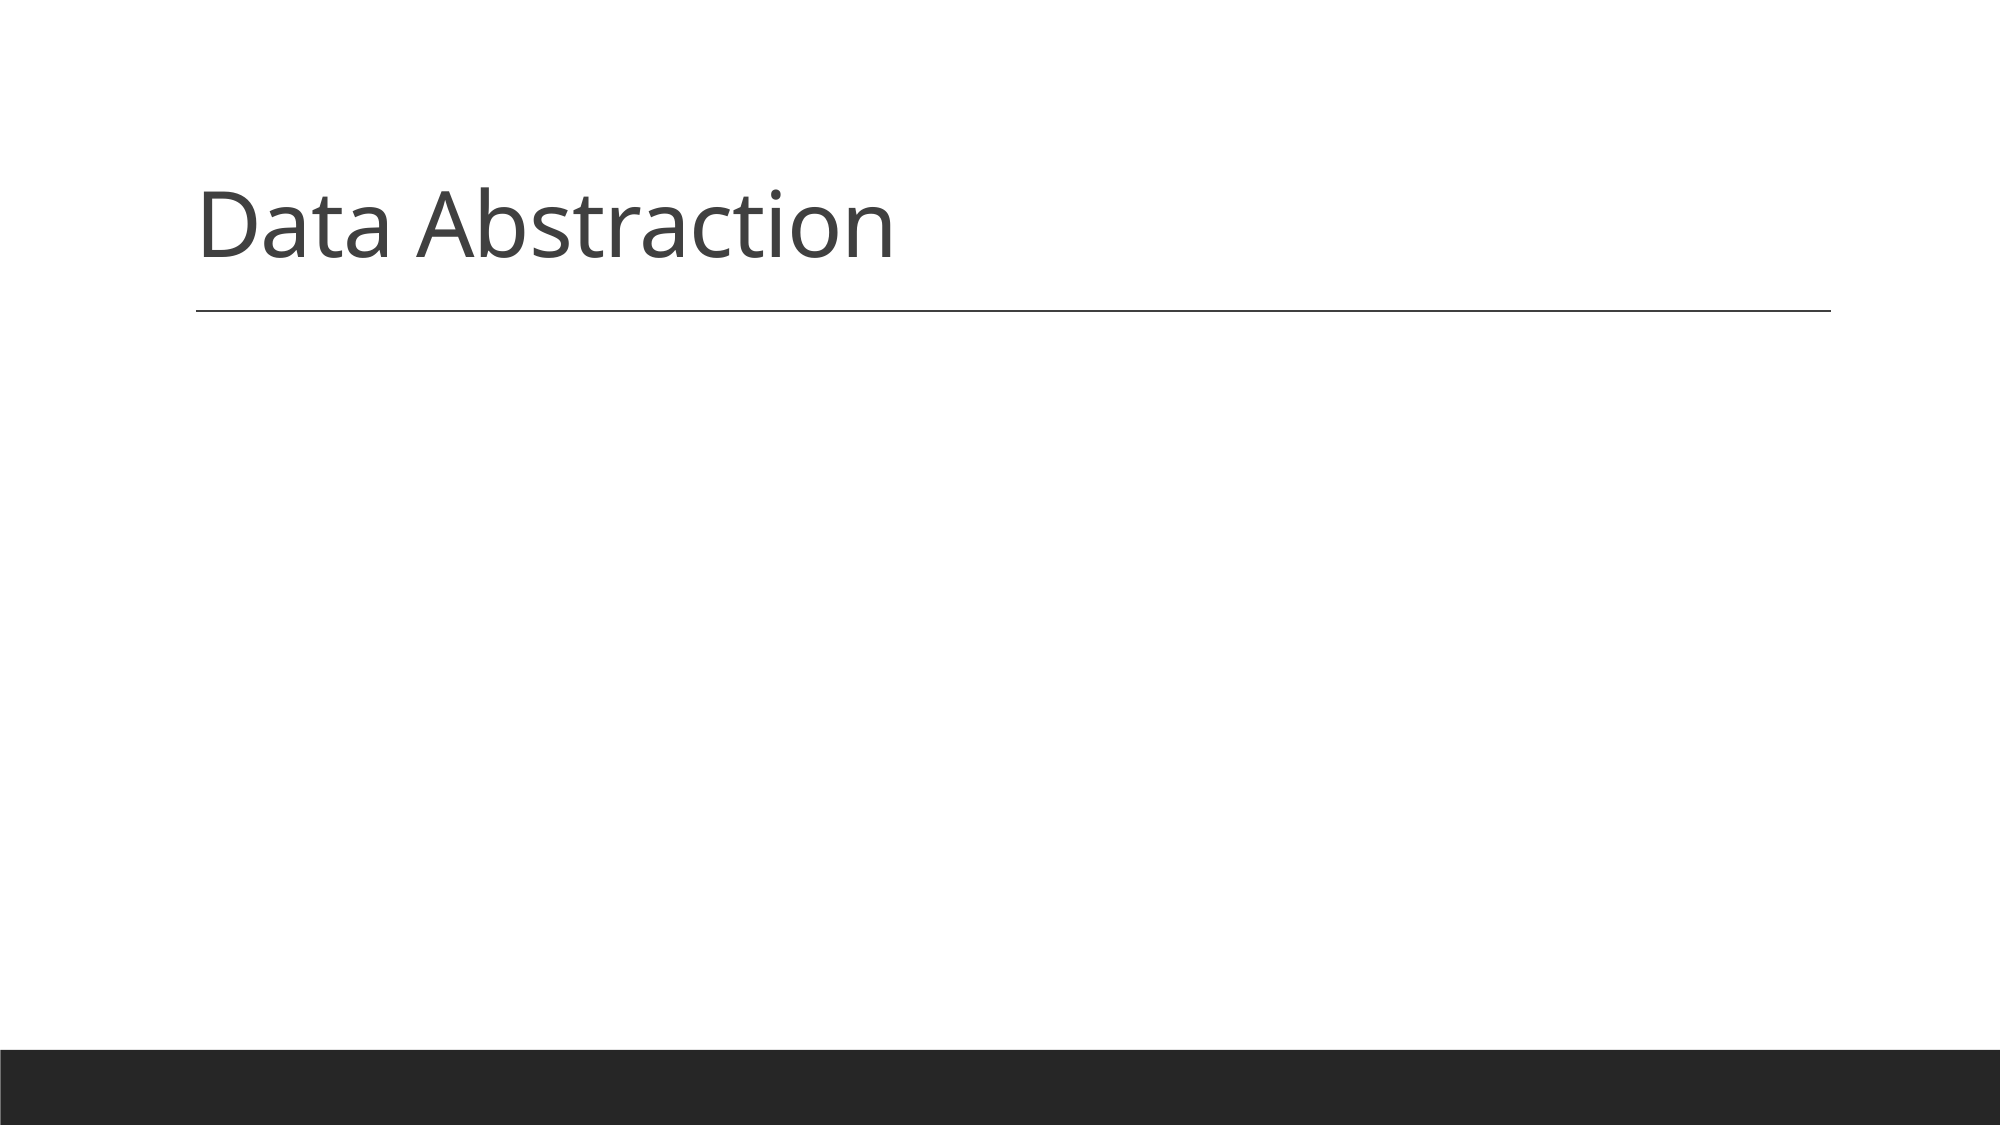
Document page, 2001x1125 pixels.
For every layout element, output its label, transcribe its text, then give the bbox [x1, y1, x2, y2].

title Data Abstraction [180, 47, 1830, 285]
